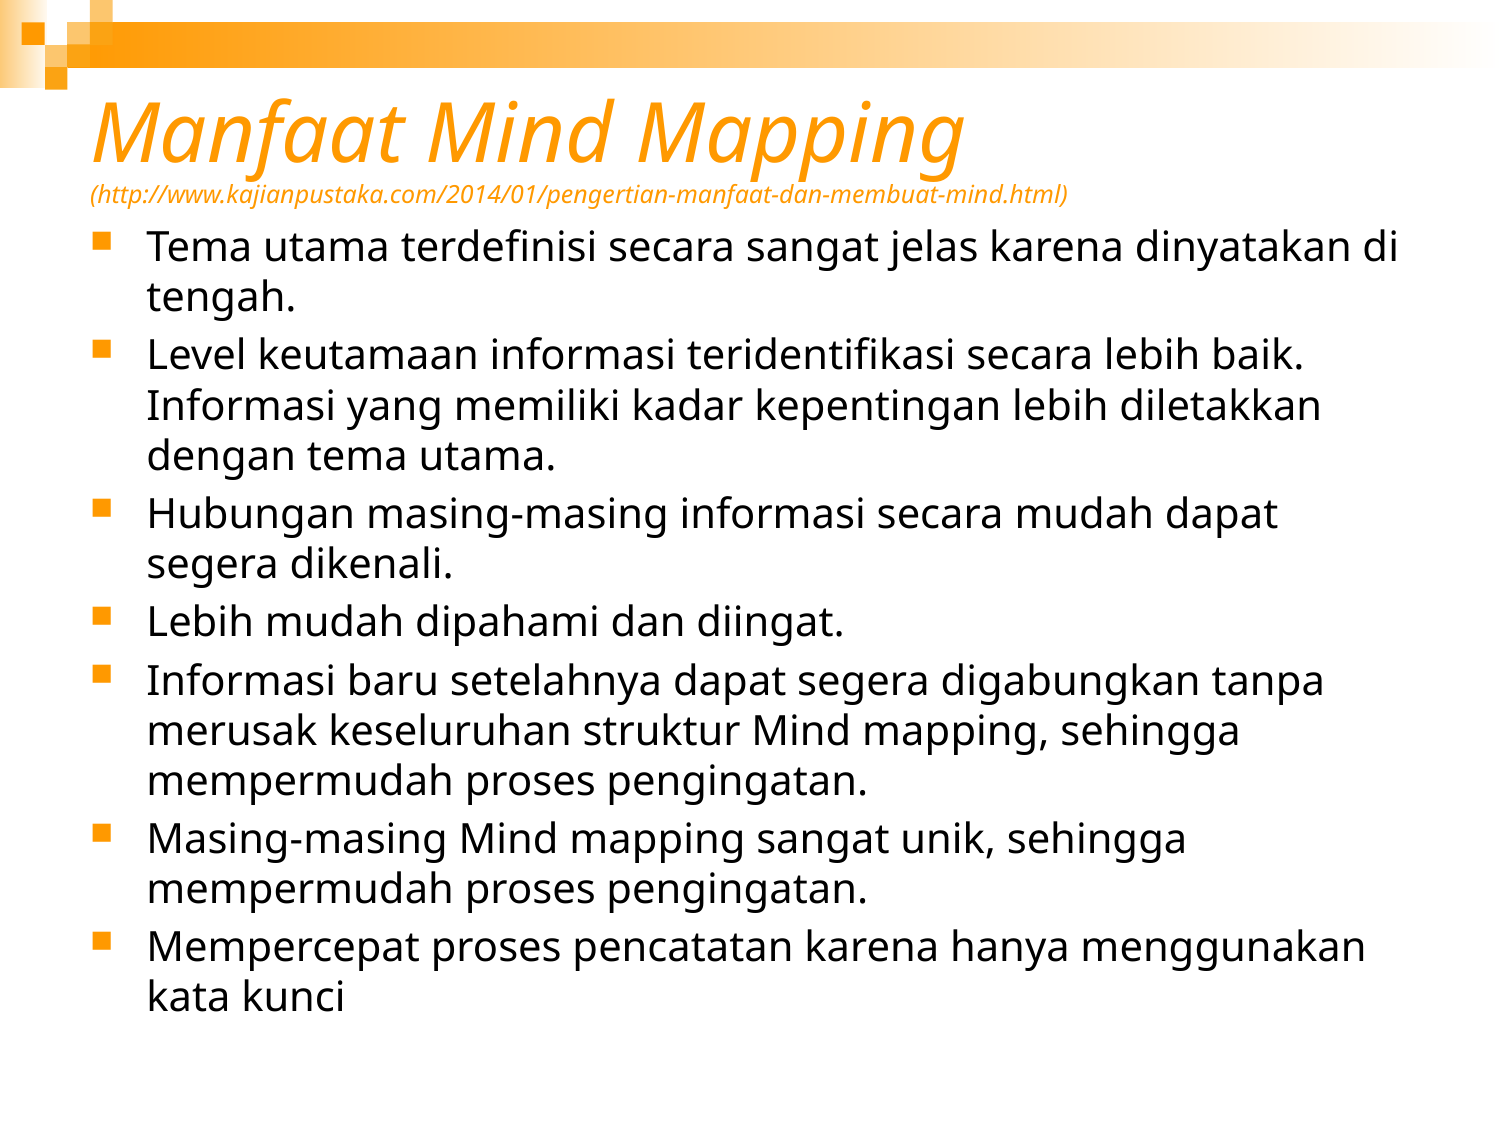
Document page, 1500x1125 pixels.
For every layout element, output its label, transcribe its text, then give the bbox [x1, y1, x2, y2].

title Manfaat Mind Mapping (http://www.kajianpustaka.com/2014/01/pengertian-manfaat-dan-membuat-mind.html) [74, 74, 1426, 212]
list Tema utama terdefinisi secara sangat jelas karena dinyatakan di tengah. Level keutamaan informasi teridentifikasi secara lebih baik. Informasi yang memiliki kadar kepentingan lebih diletakkan dengan tema utama. Hubungan masing-masing informasi secara mudah dapat segera dikenali. Lebih mudah dipahami dan diingat. Informasi baru setelahnya dapat segera digabungkan tanpa merusak keseluruhan struktur Mind mapping, sehingga mempermudah proses pengingatan. Masing-masing Mind mapping sangat unik, sehingga mempermudah proses pengingatan. Mempercepat proses pencatatan karena hanya menggunakan kata kunci [74, 212, 1426, 1038]
